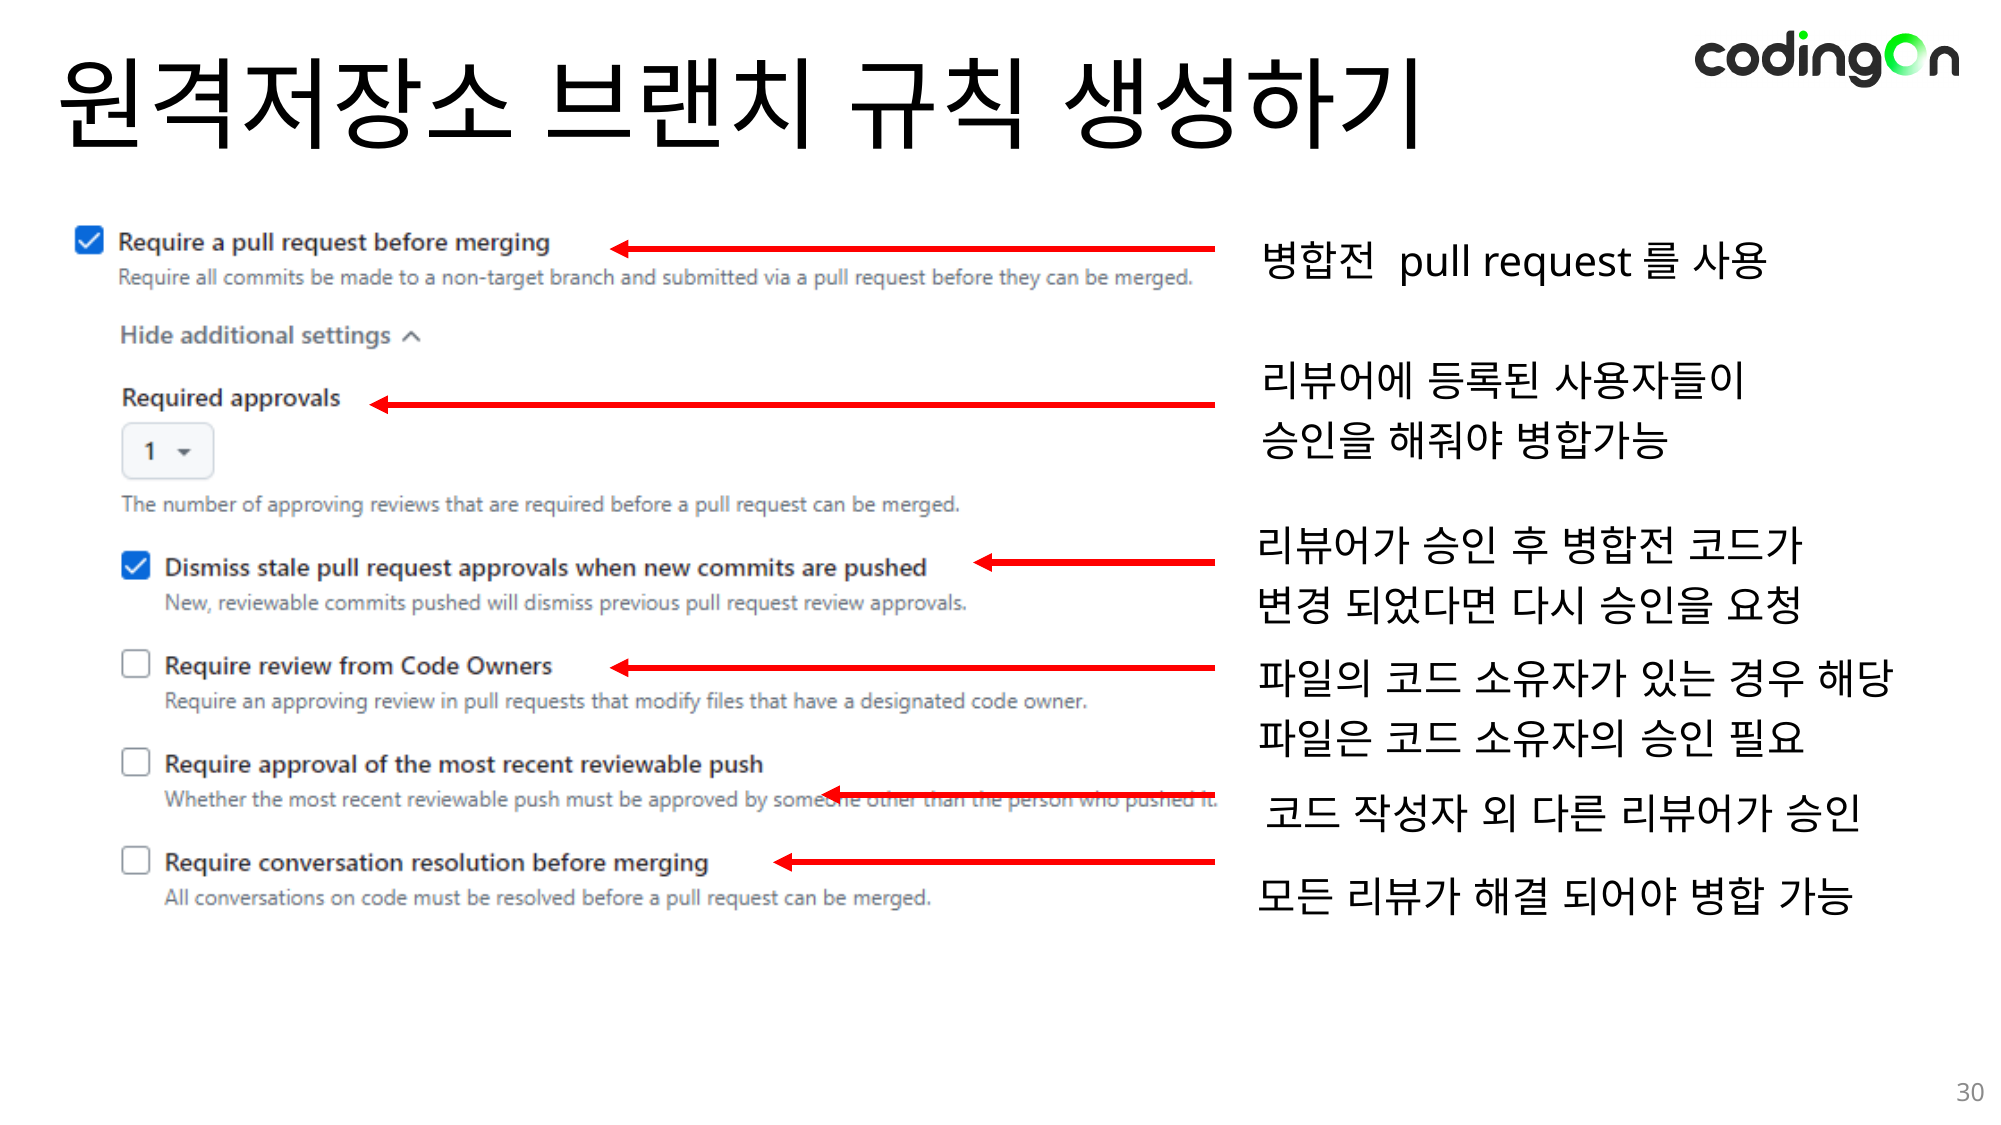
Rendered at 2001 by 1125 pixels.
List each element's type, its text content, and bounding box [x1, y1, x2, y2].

text_box 코드 작성자 외 다른 리뷰어가 승인 [1250, 770, 1878, 846]
text_box 리뷰어가 승인 후 병합전 코드가 변경 되었다면 다시 승인을 요청 [1241, 502, 1820, 638]
text_box 병합전 pull request를 사용 리뷰어에 등록된 사용자들이 승인을 해줘야 병합가능 [1246, 217, 1785, 473]
picture [70, 217, 1229, 925]
text_box 파일의 코드 소유자가 있는 경우 해당 파일은 코드 소유자의 승인 필요 [1243, 635, 1910, 770]
title 원격저장소 브랜치 규칙 생성하기 [41, 0, 1767, 218]
slide_number 30 [1550, 1063, 2000, 1124]
picture [1767, 30, 1959, 88]
text_box 모든 리뷰가 해결 되어야 병합 가능 [1242, 853, 1871, 929]
